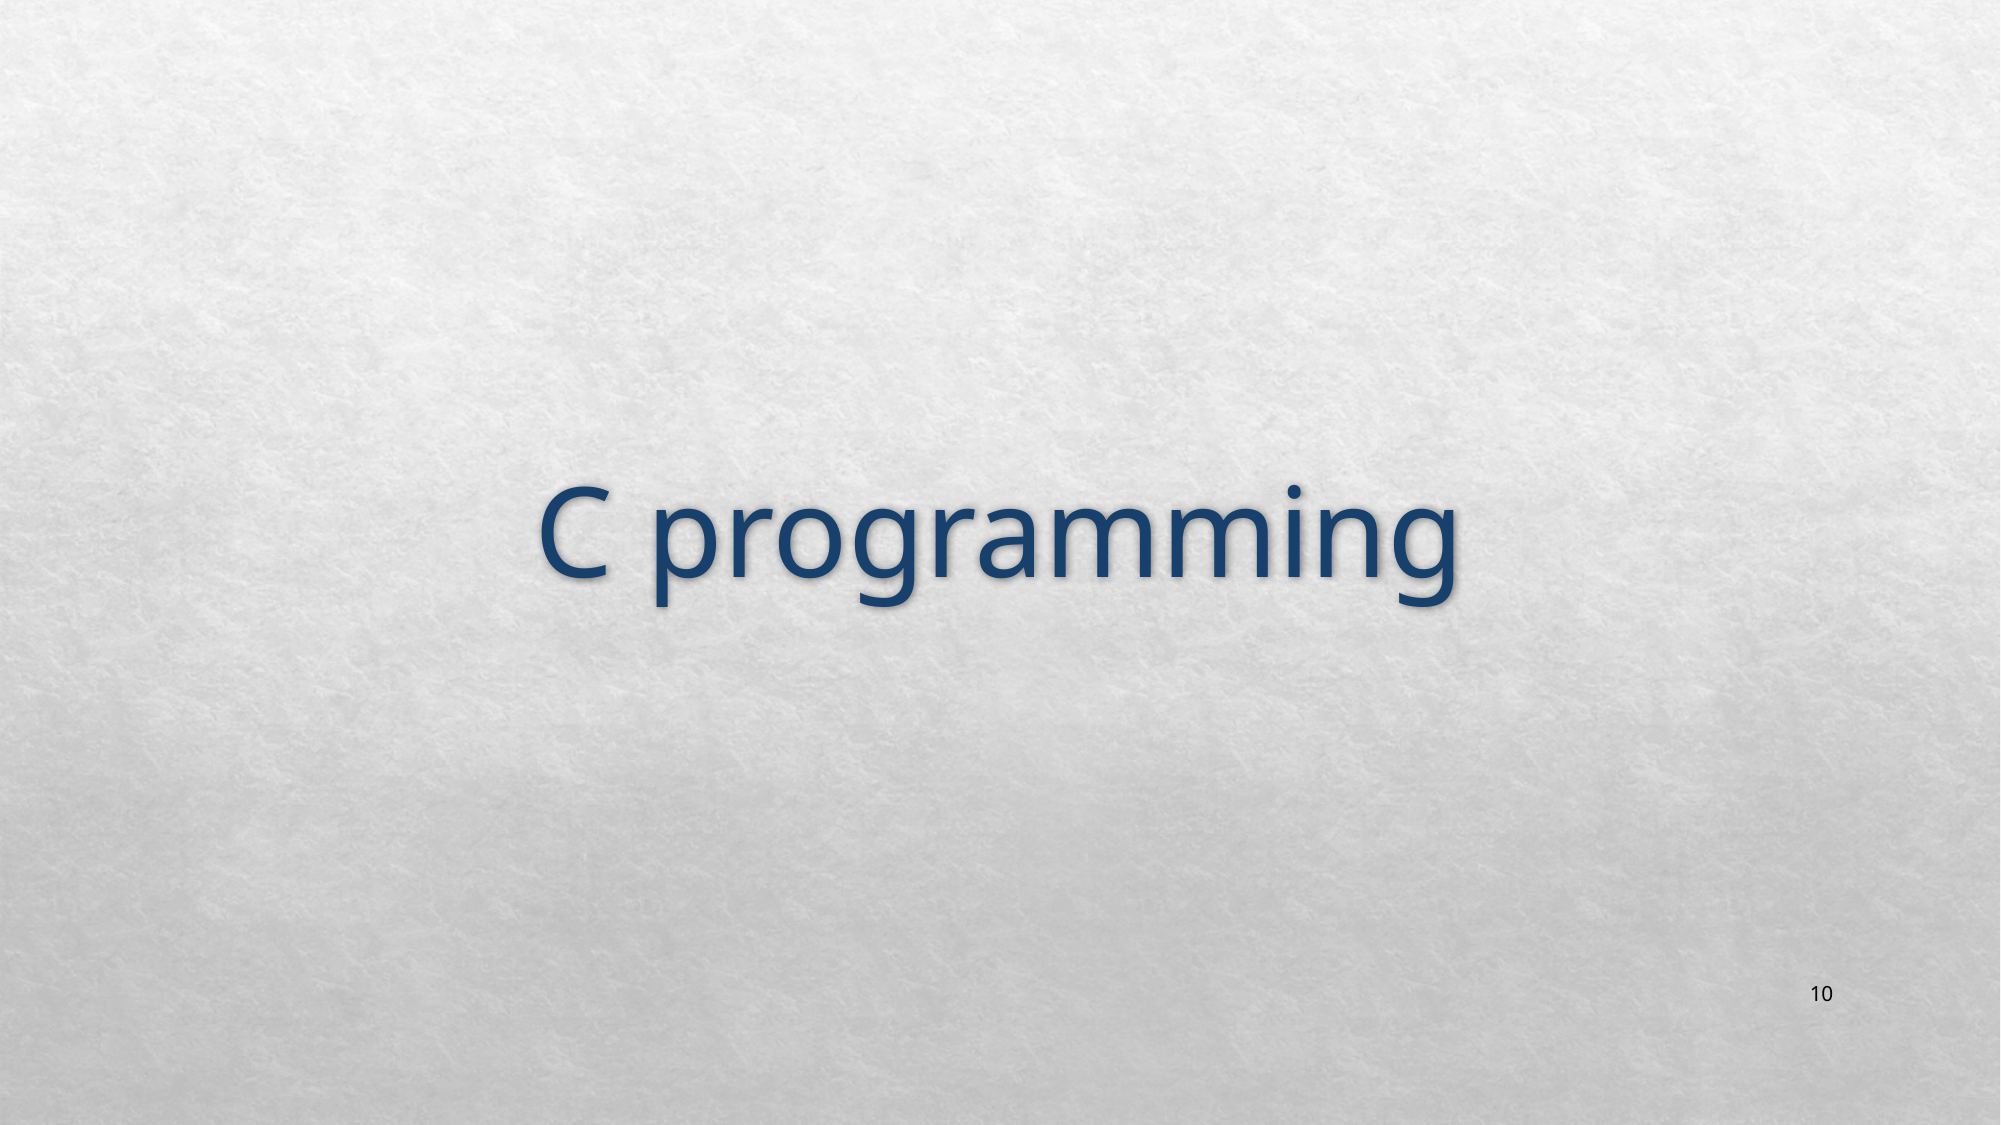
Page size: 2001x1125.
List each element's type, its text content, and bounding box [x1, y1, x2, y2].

slide_number ‹#› [1724, 965, 1849, 1025]
title C programming [0, 423, 2000, 631]
picture [0, 0, 2001, 1125]
